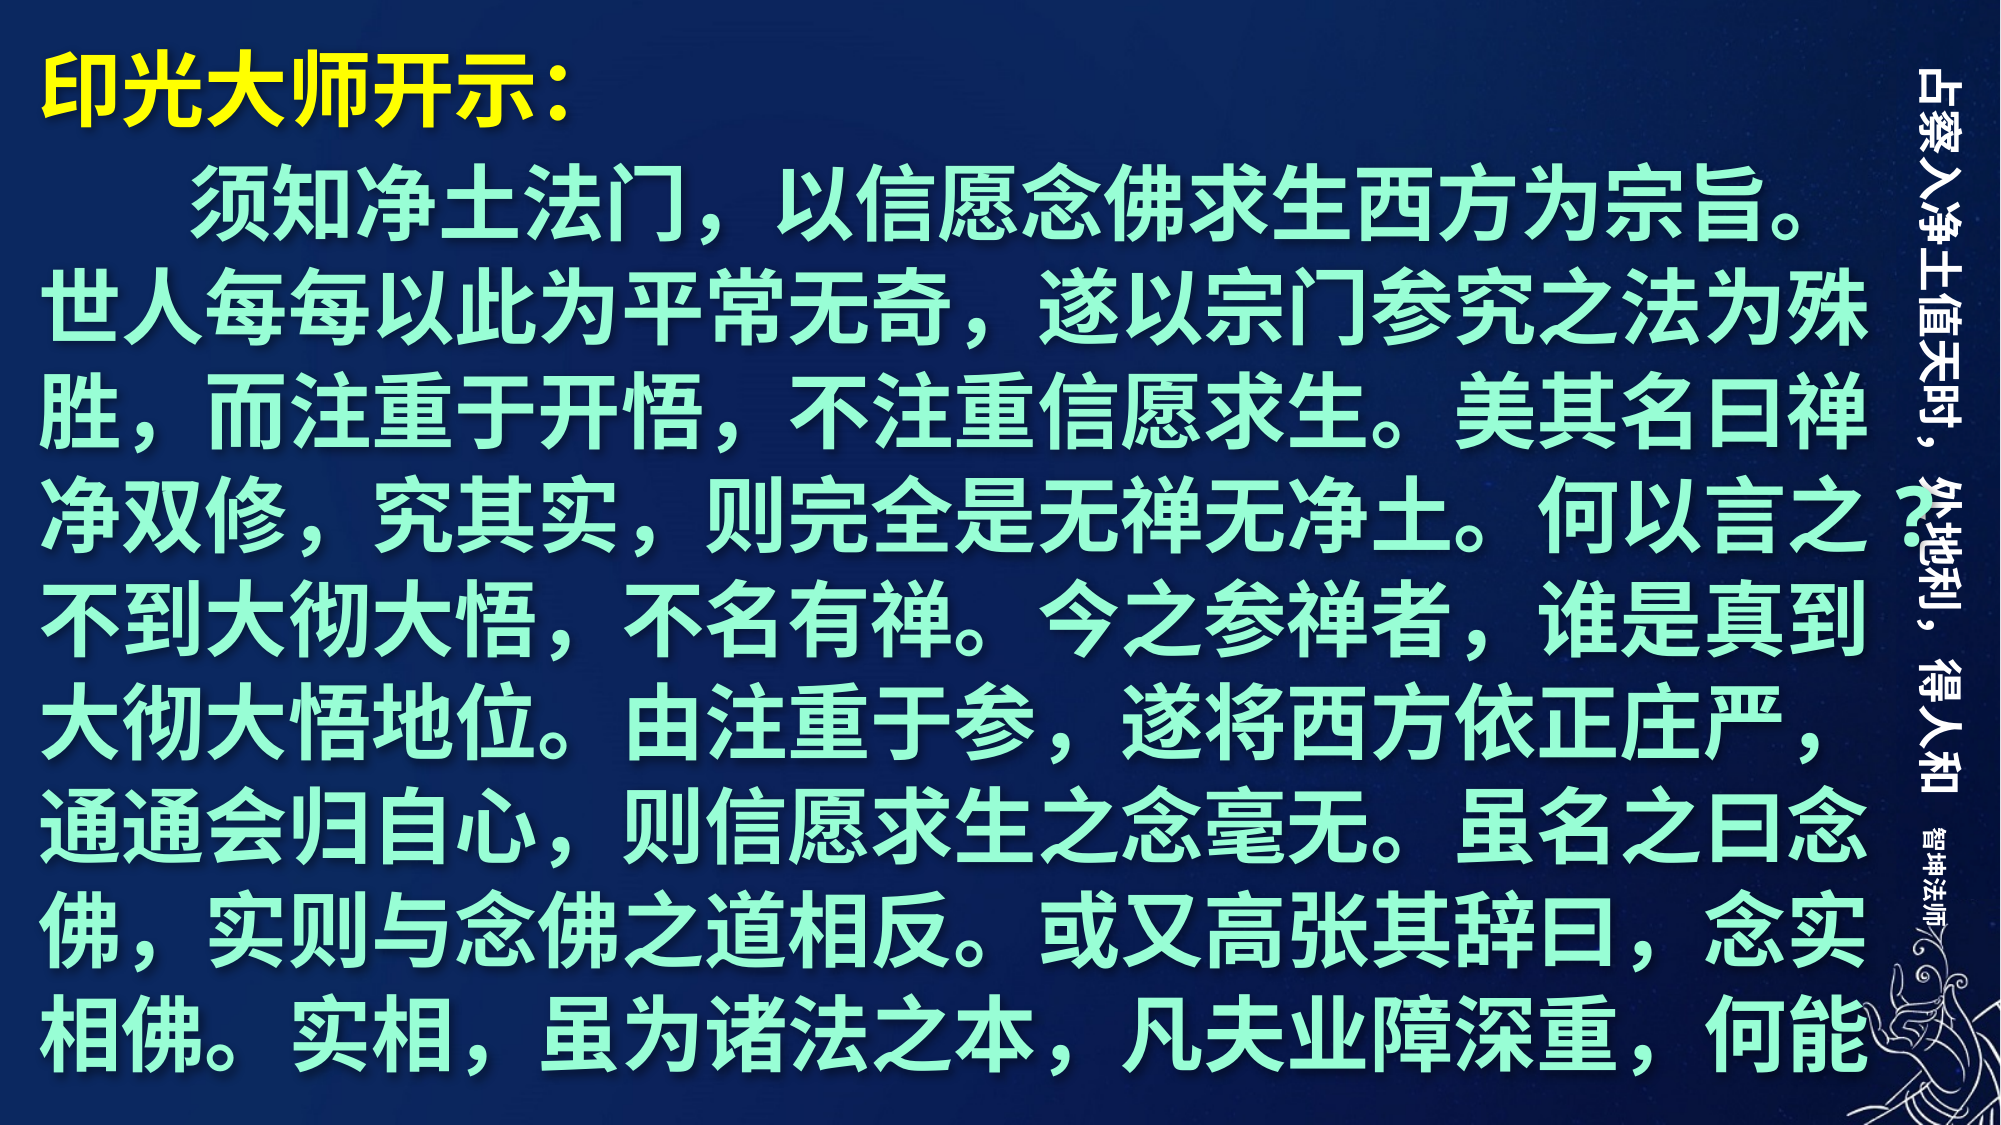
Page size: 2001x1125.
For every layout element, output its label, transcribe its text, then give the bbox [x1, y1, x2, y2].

list 印光大师开示： 须知净土法门，以信愿念佛求生西方为宗旨。世人每每以此为平常无奇，遂以宗门参究之法为殊胜，而注重于开悟，不注重信愿求生。美其名曰禅净双修，究其实，则完全是无禅无净土。何以言之?不到大彻大悟，不名有禅。今之参禅者，谁是真到大彻大悟地位。由注重于参，遂将西方依正庄严，通通会归自心，则信愿求生之念毫无。虽名之曰念佛，实则与念佛之道相反。或又高张其辞曰，念实相佛。实相，虽为诸法之本，凡夫业障深重，何能 [23, 25, 1914, 1103]
picture [0, 0, 2001, 1125]
